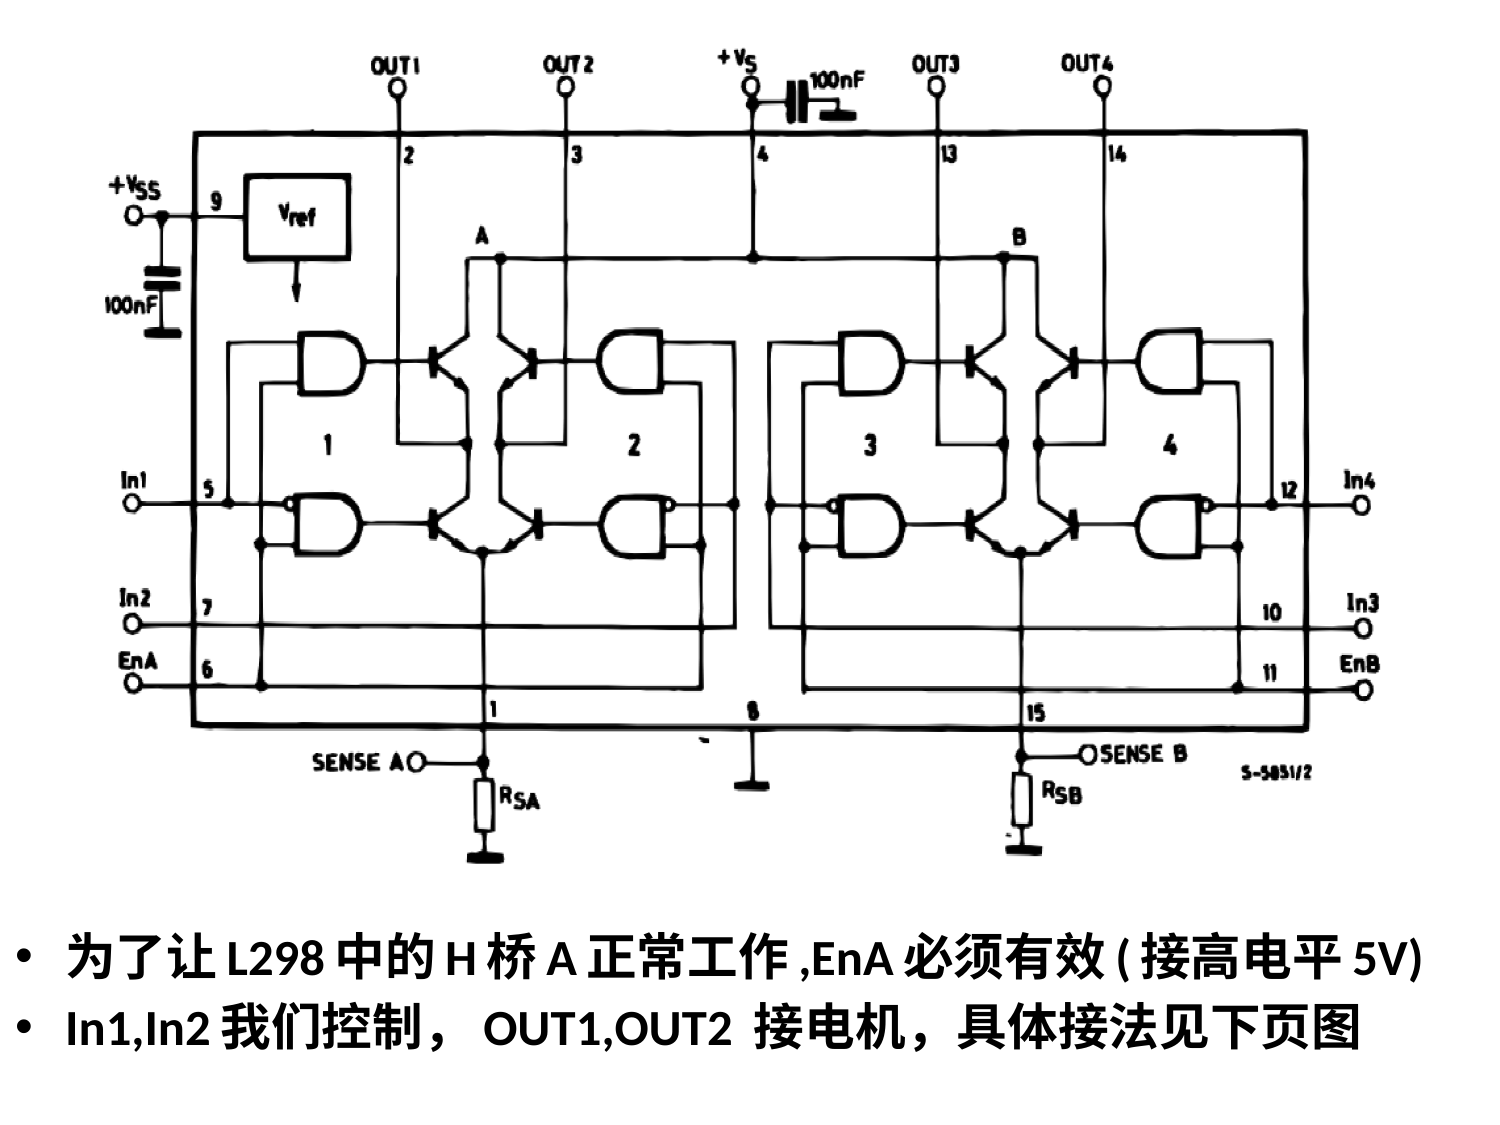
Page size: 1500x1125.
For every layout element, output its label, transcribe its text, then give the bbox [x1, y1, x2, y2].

picture [100, 18, 1399, 882]
list 为了让L298中的H桥A正常工作,EnA必须有效(接高电平5V) In1,In2我们控制，OUT1,OUT2 接电机，具体接法见下页图 [0, 916, 1500, 1125]
